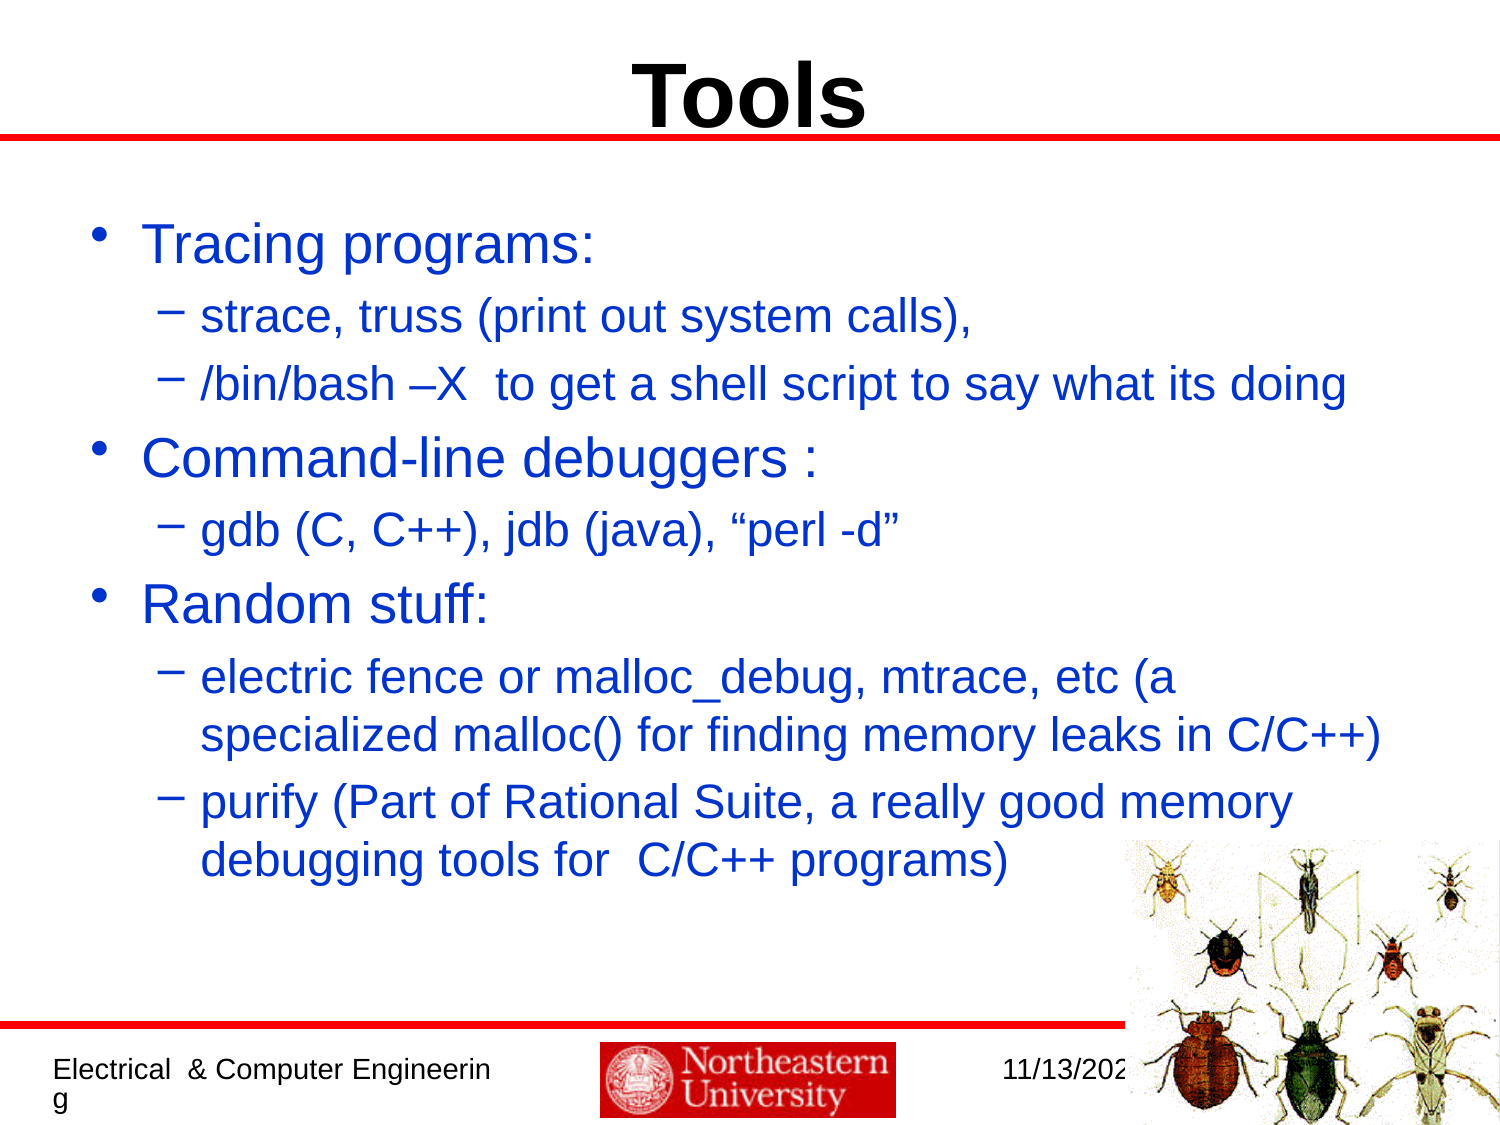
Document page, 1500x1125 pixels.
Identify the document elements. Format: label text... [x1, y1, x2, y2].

title Tools [74, 44, 1426, 138]
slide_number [986, 1042, 1119, 1121]
picture [1124, 839, 1500, 1125]
footer Electrical & Computer Engineering [37, 1042, 513, 1121]
list Tracing programs: strace, truss (print out system calls), /bin/bash –X to get a shell script to say what its doing Command-line debuggers : gdb (C, C++), jdb (java), “perl -d” Random stuff: electric fence or malloc_debug, mtrace, etc (a specialized malloc() for finding memory leaks in C/C++) purify (Part of Rational Suite, a really good memory debugging tools for C/C++ programs) [74, 199, 1426, 943]
picture [600, 1042, 896, 1118]
